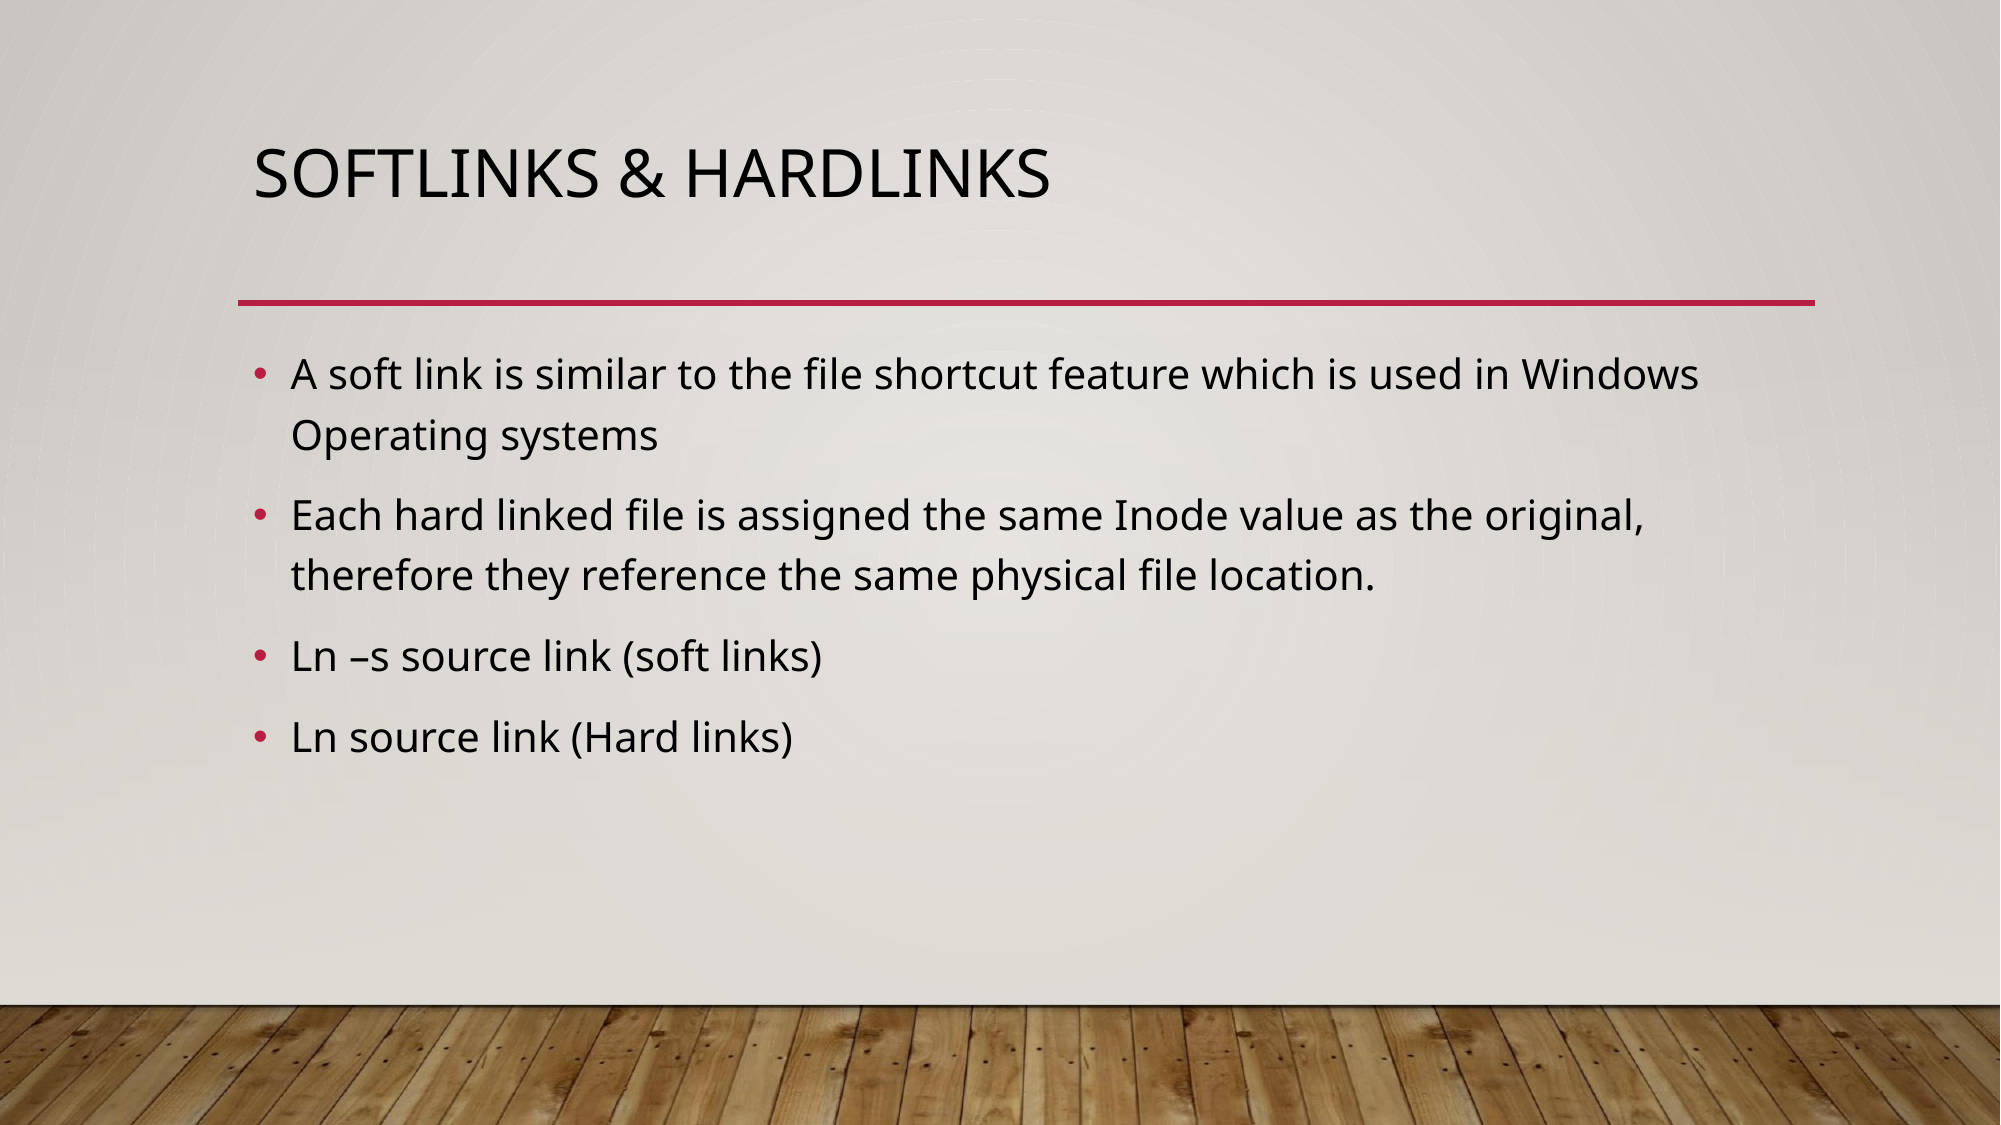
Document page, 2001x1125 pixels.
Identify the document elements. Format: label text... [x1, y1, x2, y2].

list A soft link is similar to the file shortcut feature which is used in Windows Operating systems Each hard linked file is assigned the same Inode value as the original, therefore they reference the same physical file location. Ln –s source link (soft links) Ln source link (Hard links) [238, 330, 1814, 897]
title SOFTLINKS & HARDLINKS [238, 131, 1815, 305]
picture [0, 1005, 2000, 1125]
